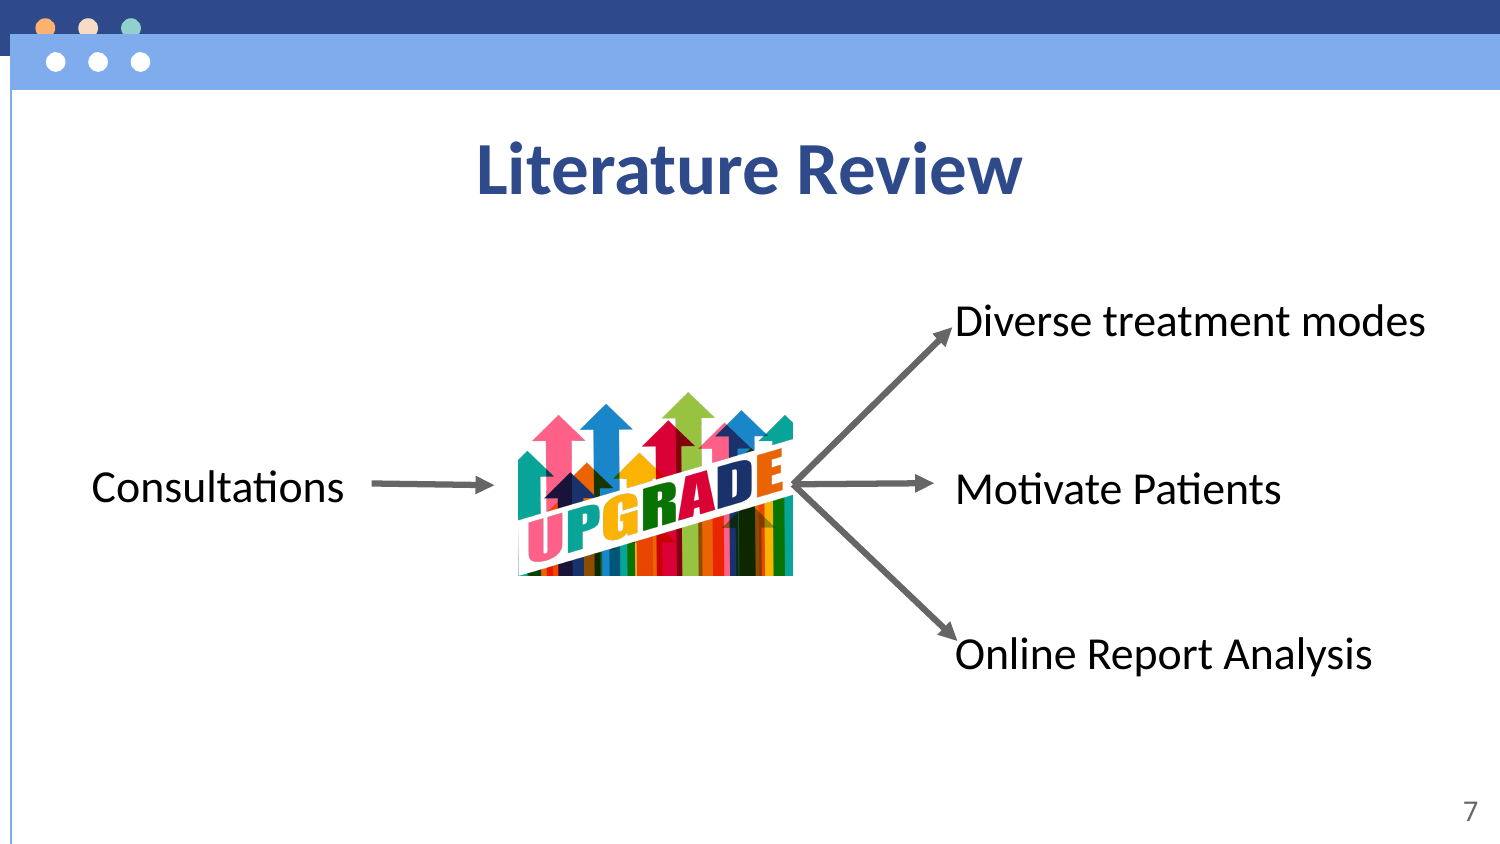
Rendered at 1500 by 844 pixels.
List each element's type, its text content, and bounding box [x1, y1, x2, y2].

title Literature Review [402, 106, 1098, 225]
picture [518, 392, 792, 577]
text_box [792, 484, 958, 642]
text_box Consultations [76, 441, 372, 527]
slide_number 7 [1403, 779, 1494, 844]
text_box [792, 326, 953, 483]
text_box Diverse treatment modes Motivate Patients Online Report Analysis [939, 267, 1449, 694]
